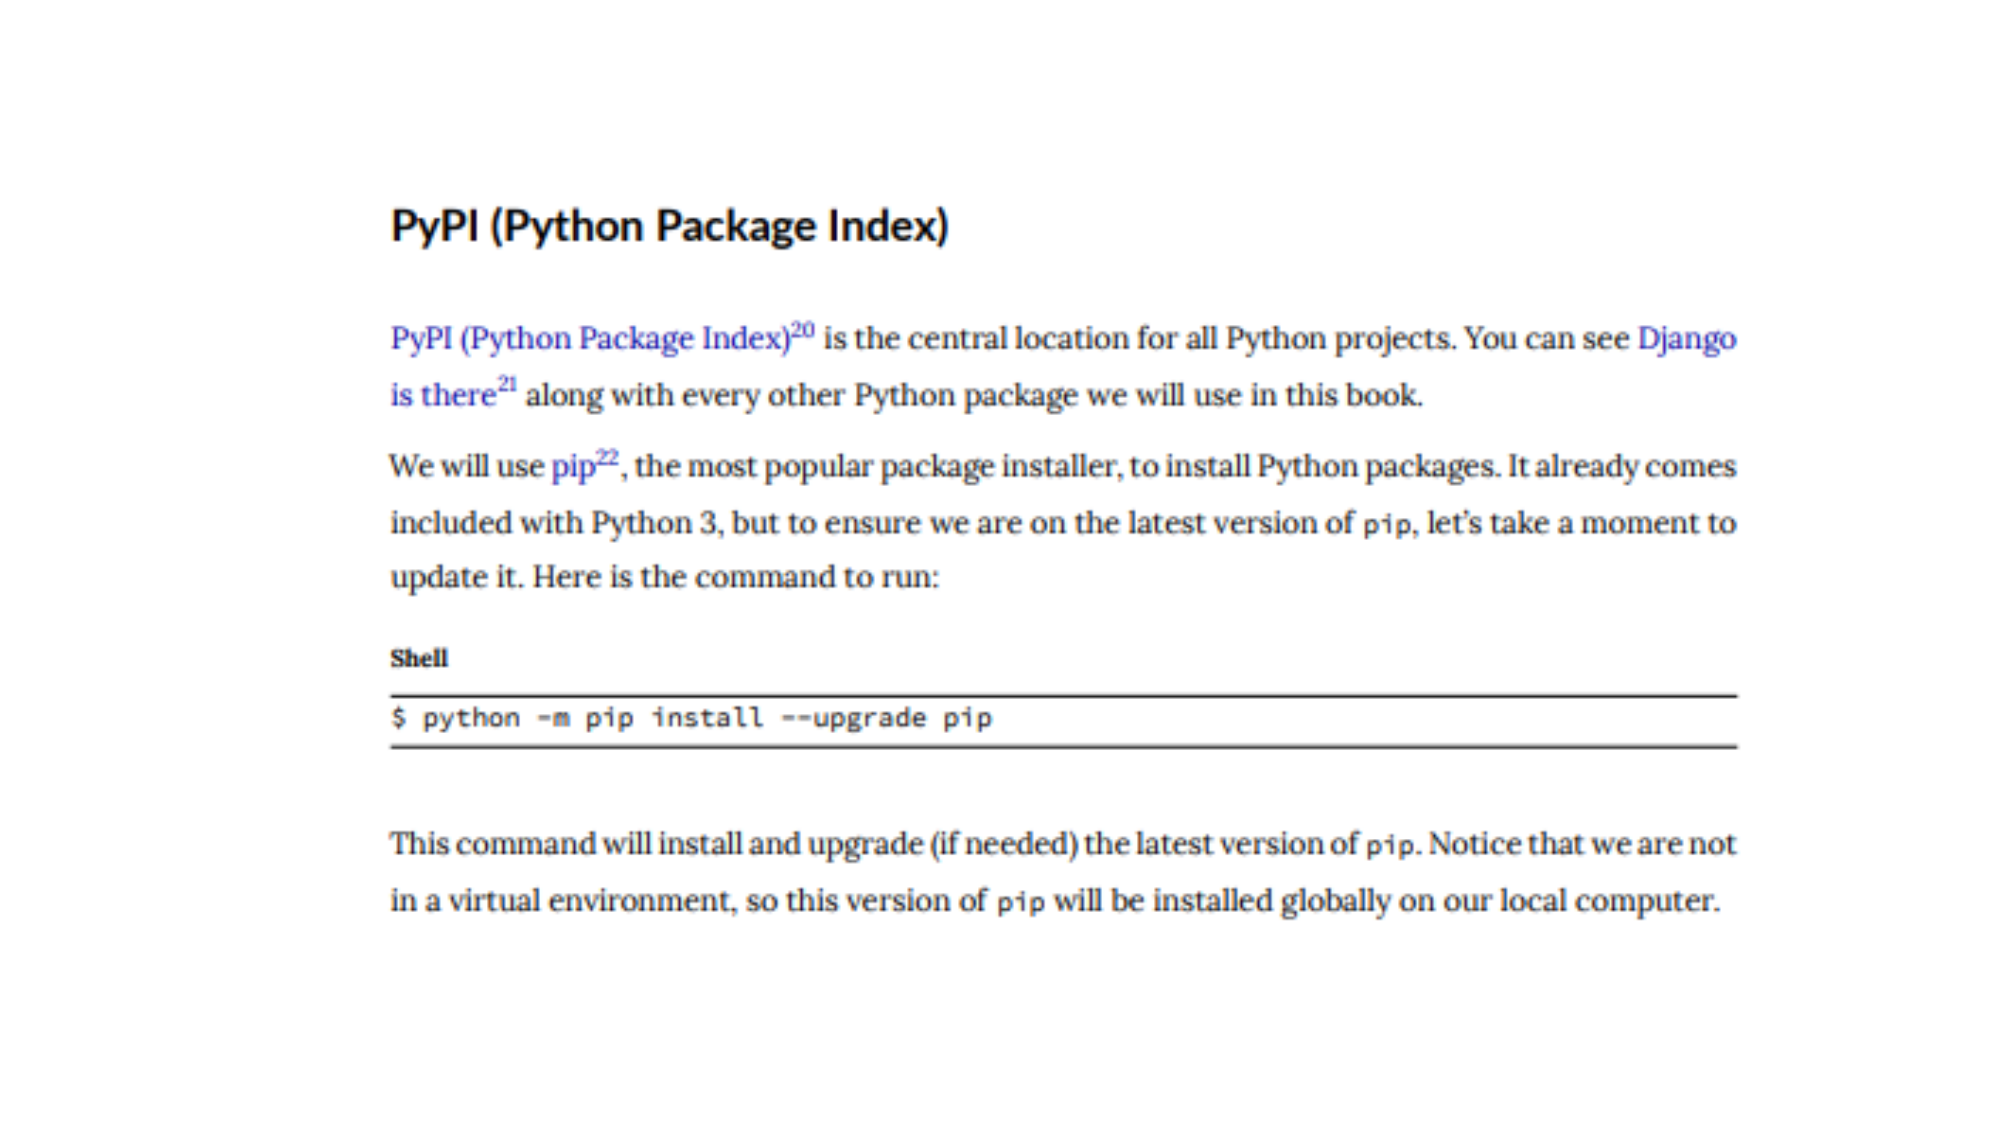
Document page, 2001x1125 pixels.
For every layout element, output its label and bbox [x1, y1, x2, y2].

list [218, 126, 1864, 934]
